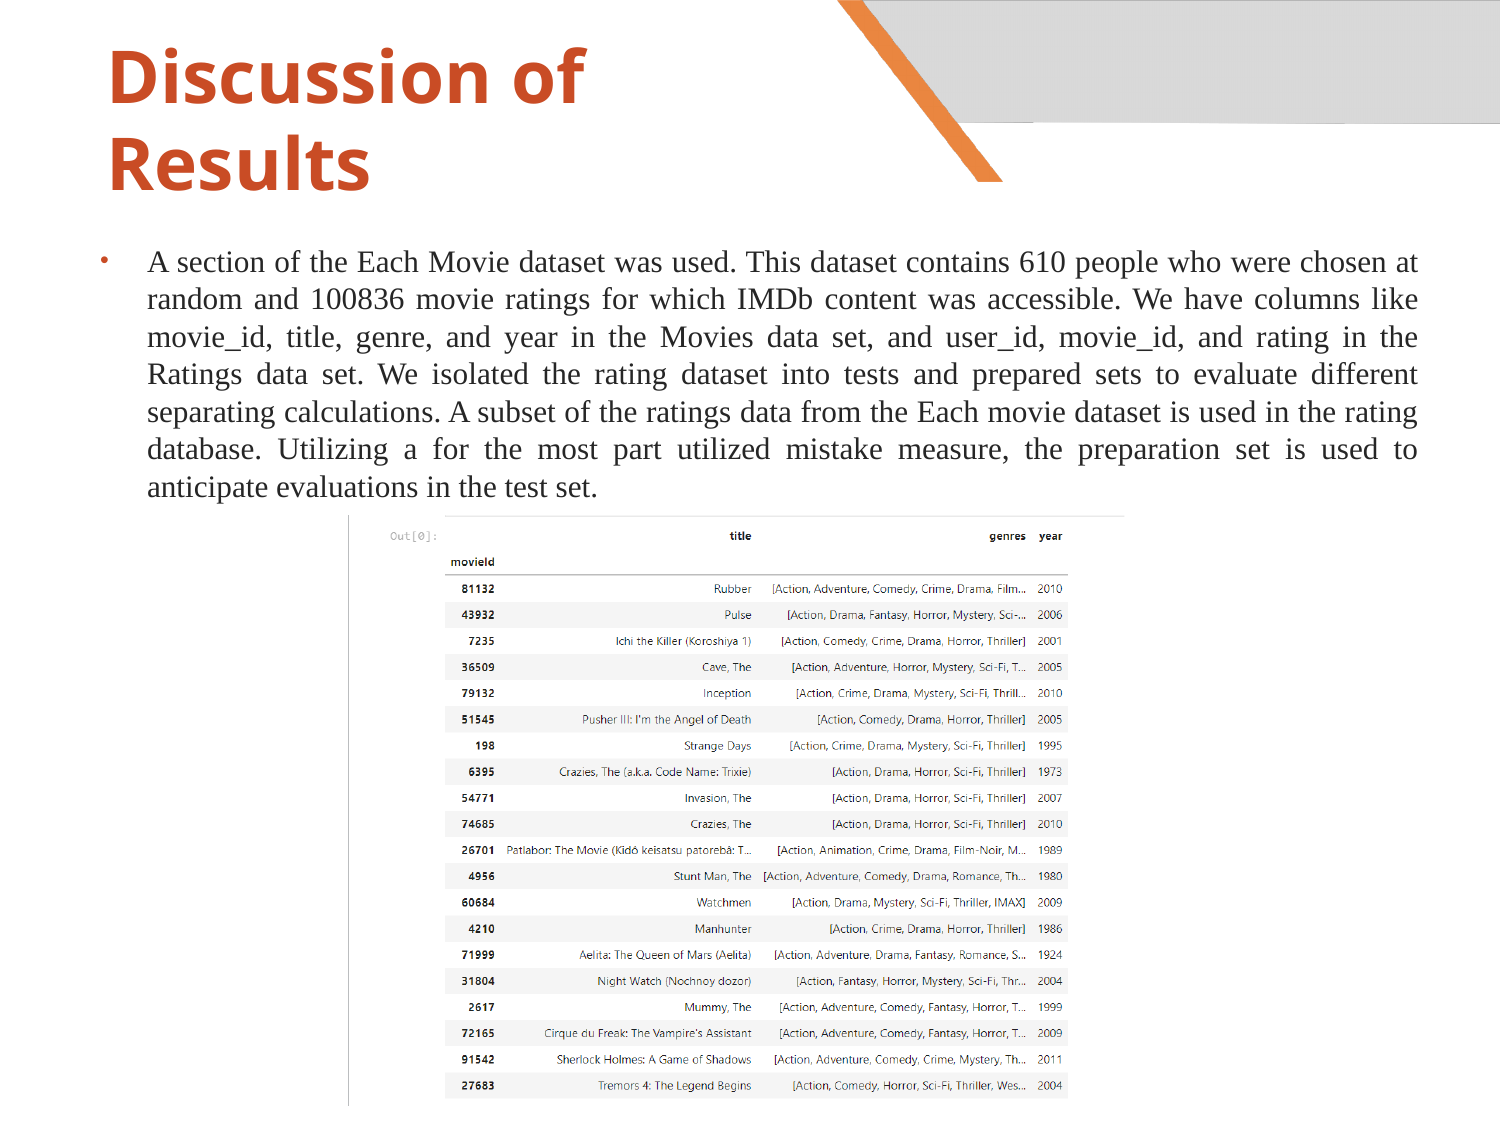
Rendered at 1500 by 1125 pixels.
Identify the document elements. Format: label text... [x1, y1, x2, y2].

title Discussion of Results [76, 62, 838, 174]
picture [837, 0, 1500, 182]
list A section of the Each Movie dataset was used. This dataset contains 610 people who were chosen at random and 100836 movie ratings for which IMDb content was accessible. We have columns like movie_id, title, genre, and year in the Movies data set, and user_id, movie_id, and rating in the Ratings data set. We isolated the rating dataset into tests and prepared sets to evaluate different separating calculations. A subset of the ratings data from the Each movie dataset is used in the rating database. Utilizing a for the most part utilized mistake measure, the preparation set is used to anticipate evaluations in the test set. [75, 233, 1436, 1012]
picture [348, 514, 1125, 1106]
